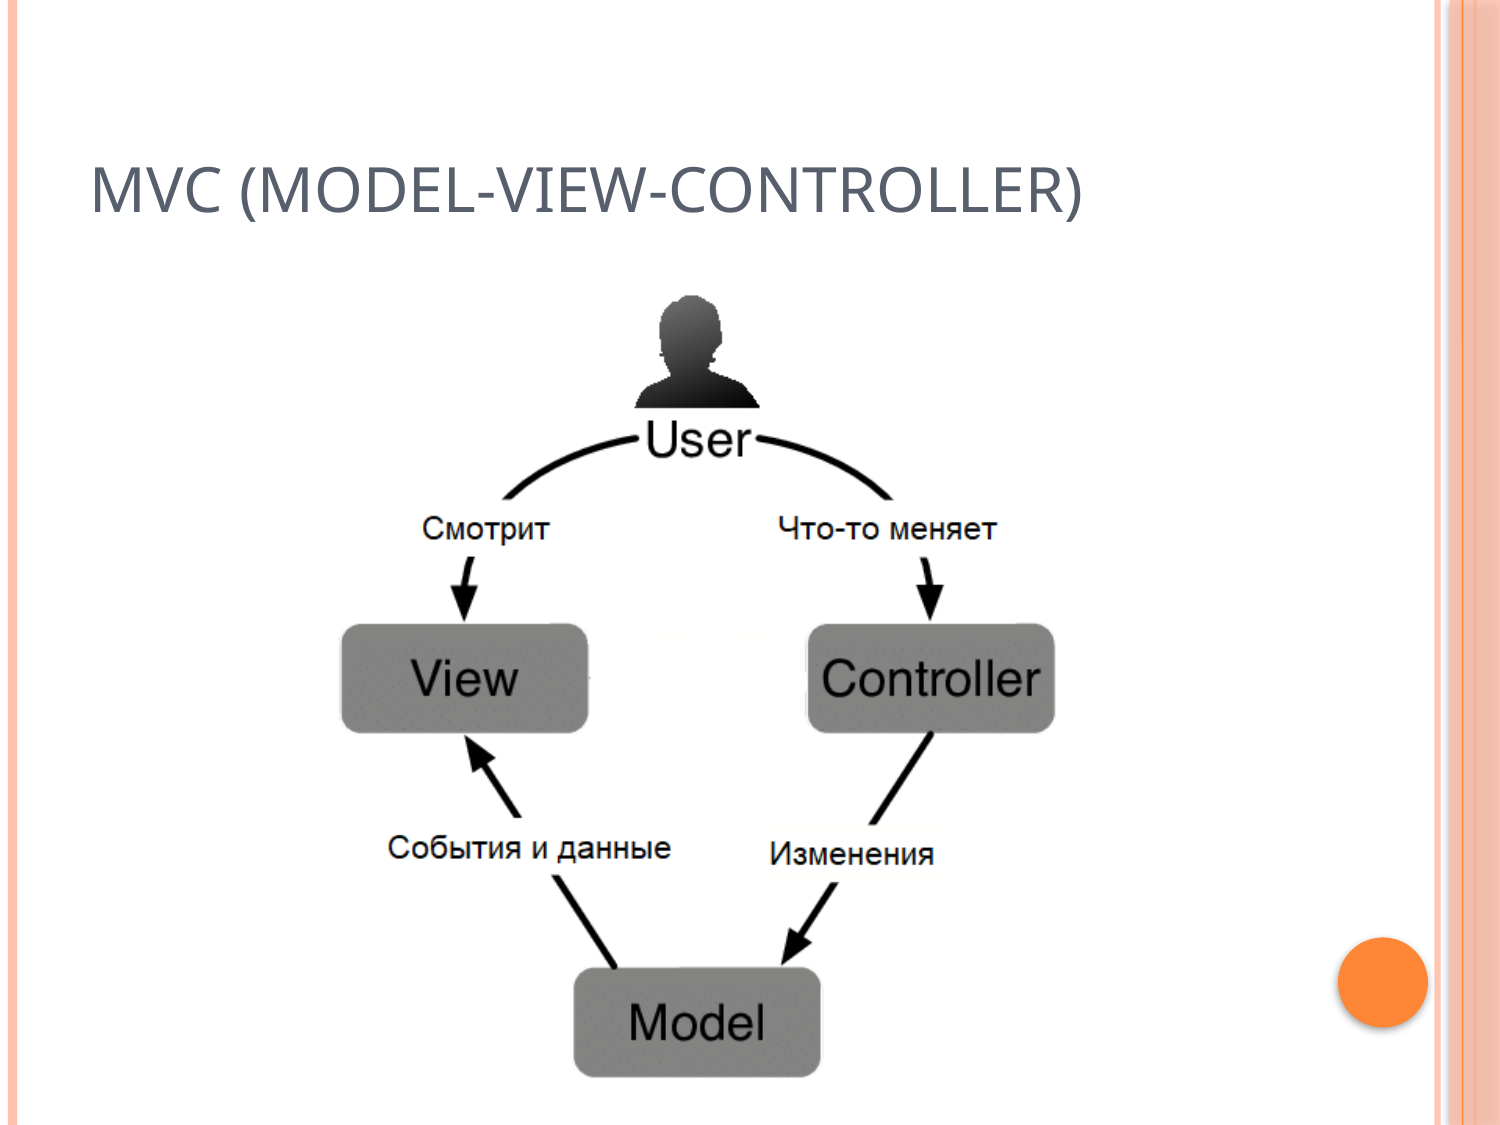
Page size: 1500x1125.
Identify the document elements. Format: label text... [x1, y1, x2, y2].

title MVC (Model-View-Controller) [75, 45, 1300, 233]
picture [335, 254, 1108, 1081]
